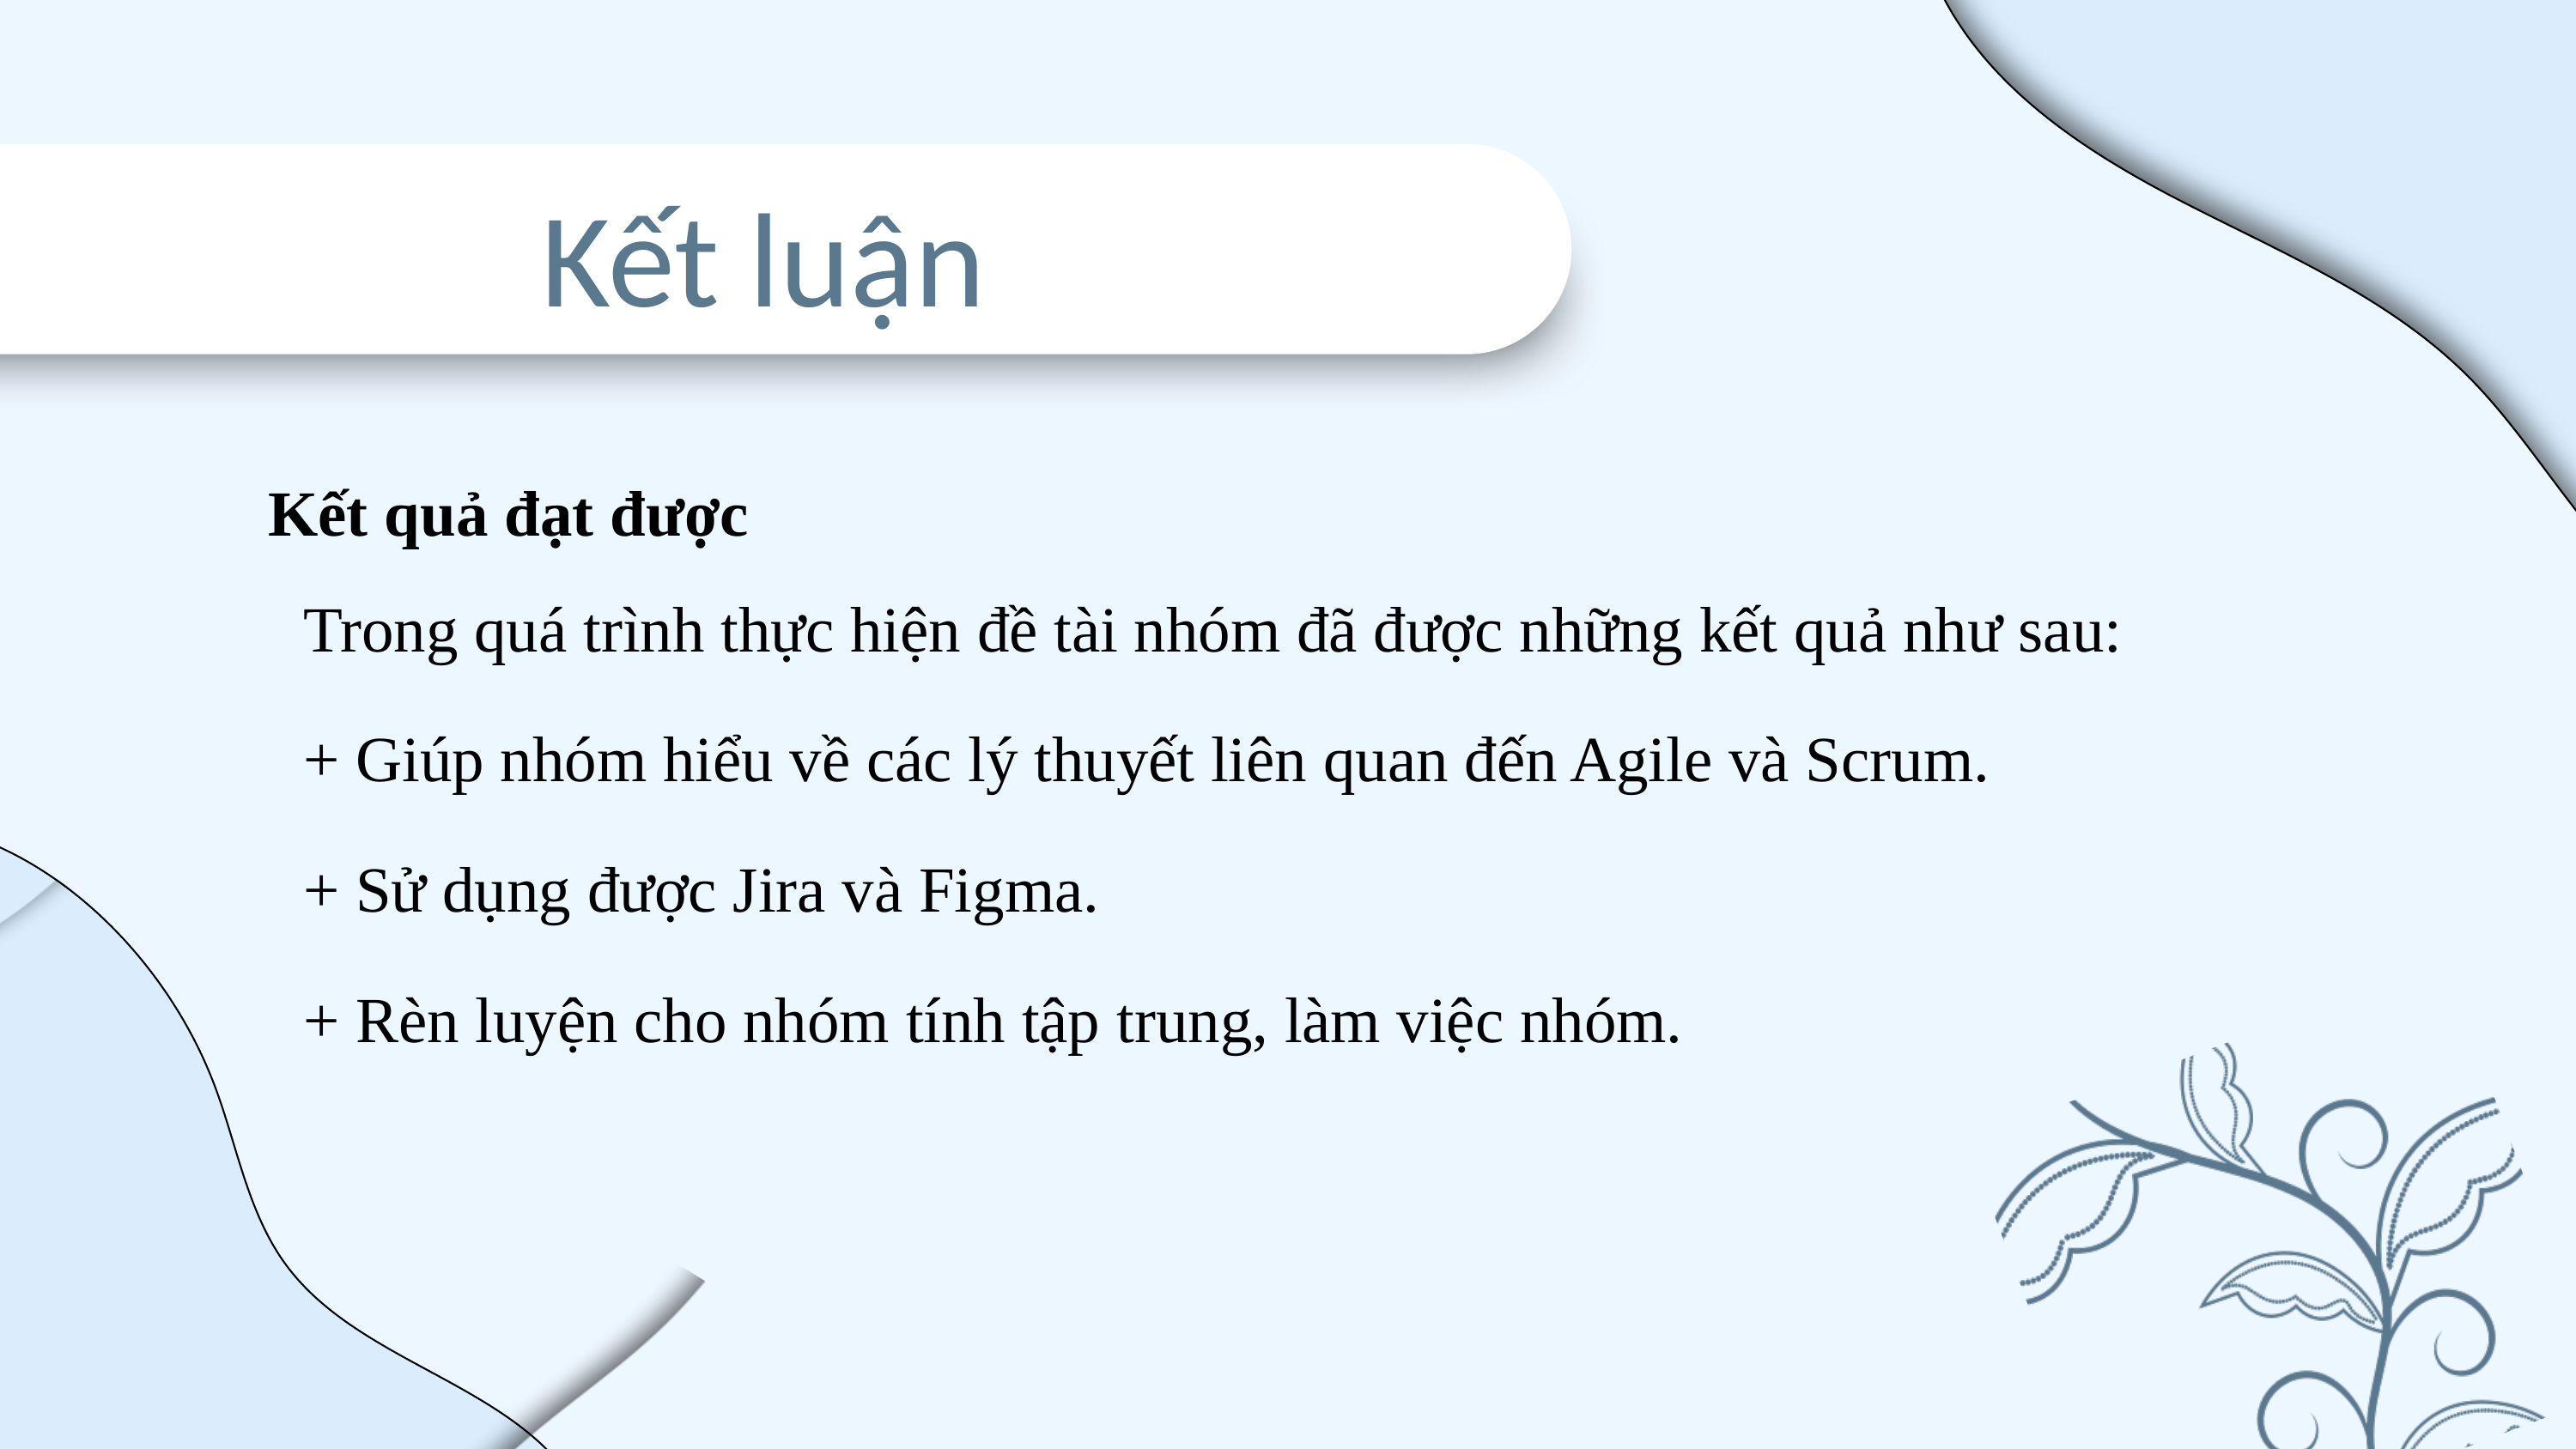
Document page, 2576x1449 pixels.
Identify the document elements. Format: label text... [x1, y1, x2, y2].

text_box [1906, 0, 2576, 646]
text_box Kết quả đạt được Trong quá trình thực hiện đề tài nhóm đã được những kết quả như sau: + Giúp nhóm hiểu về các lý thuyết liên quan đến Agile và Scrum. + Sử dụng được Jira và Figma. + Rèn luyện cho nhóm tính tập trung, làm việc nhóm. [268, 433, 2308, 1056]
text_box [1965, 961, 2576, 1449]
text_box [0, 143, 1572, 355]
picture [509, 1159, 803, 1449]
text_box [0, 813, 509, 1449]
text_box [0, 106, 1608, 410]
